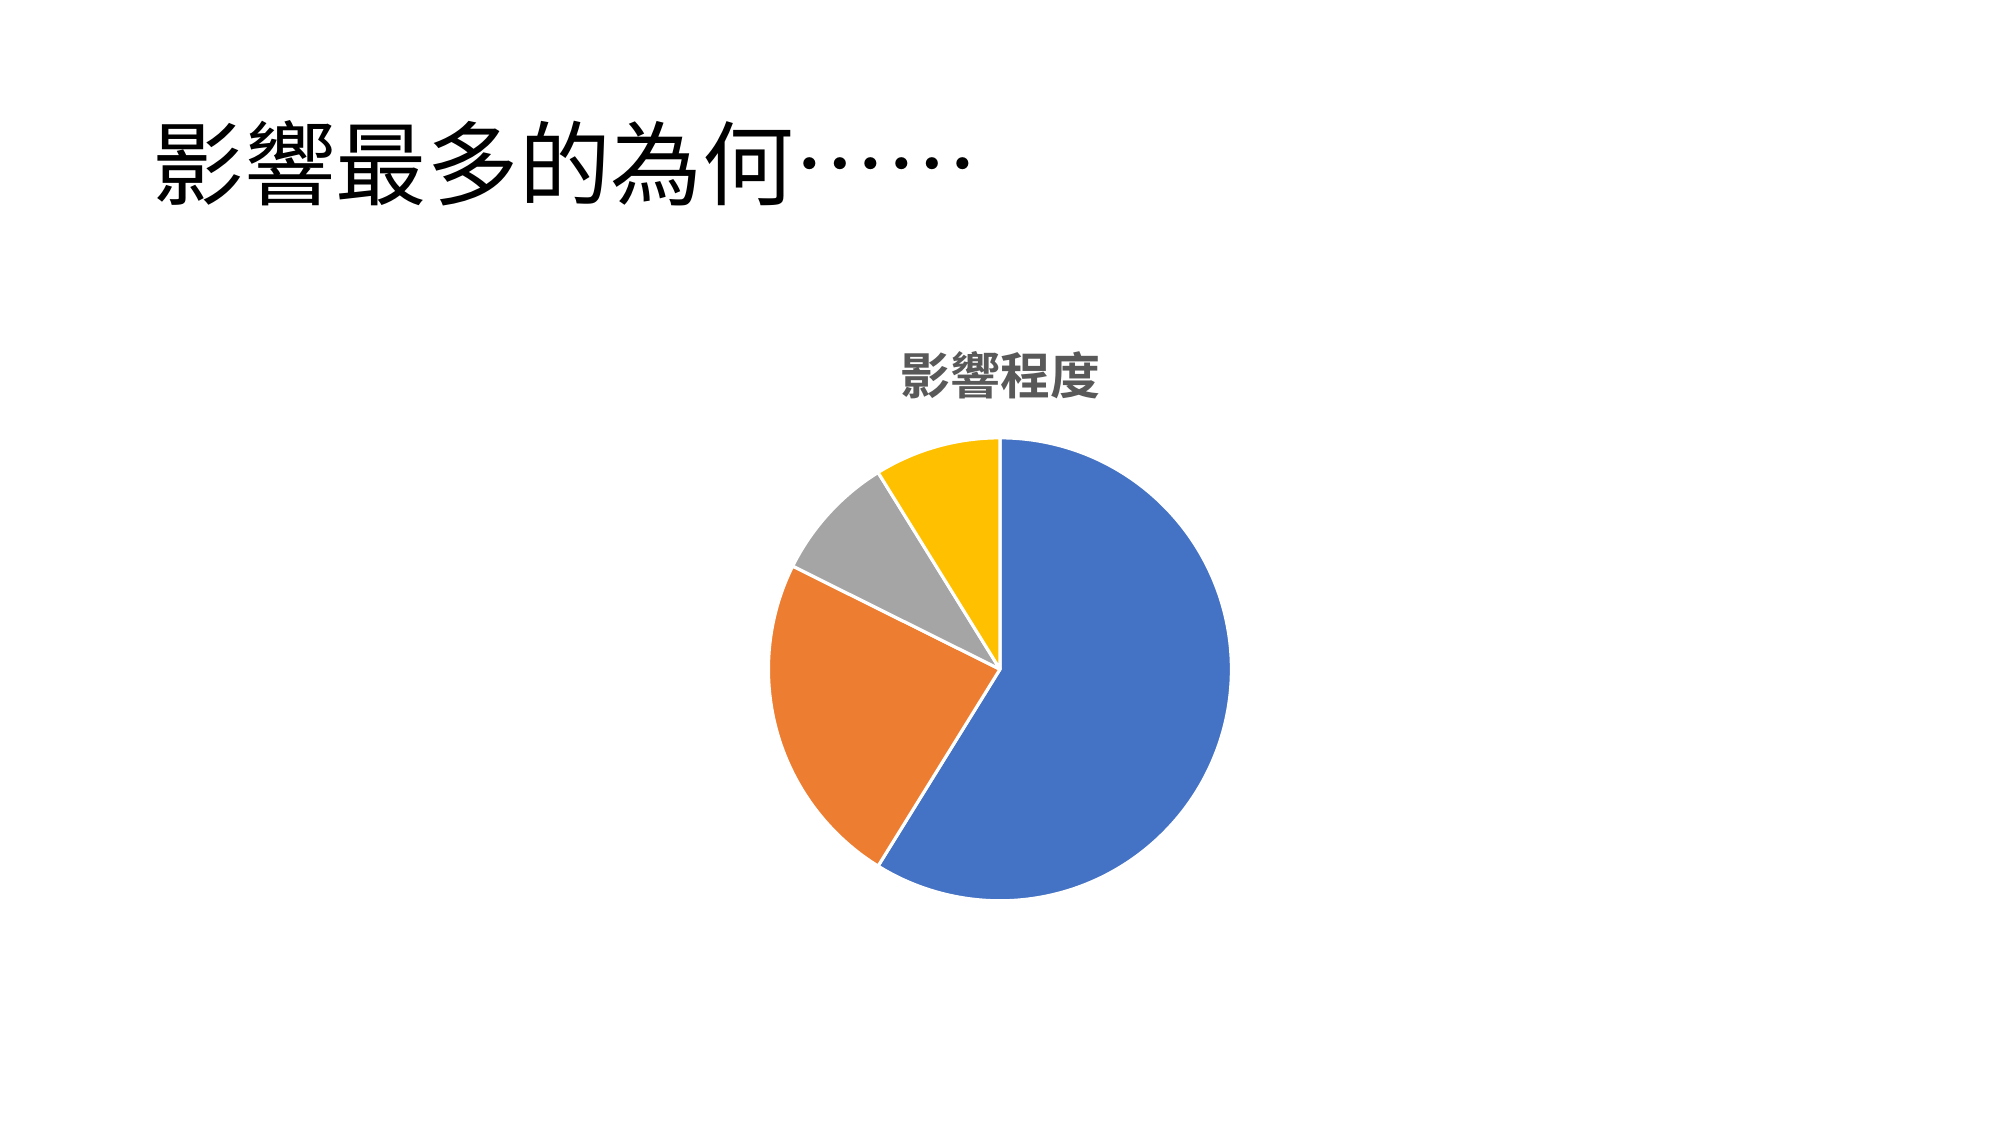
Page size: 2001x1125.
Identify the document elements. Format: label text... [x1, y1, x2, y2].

title 影響最多的為何…… [137, 59, 1863, 278]
chart [137, 299, 1863, 1014]
